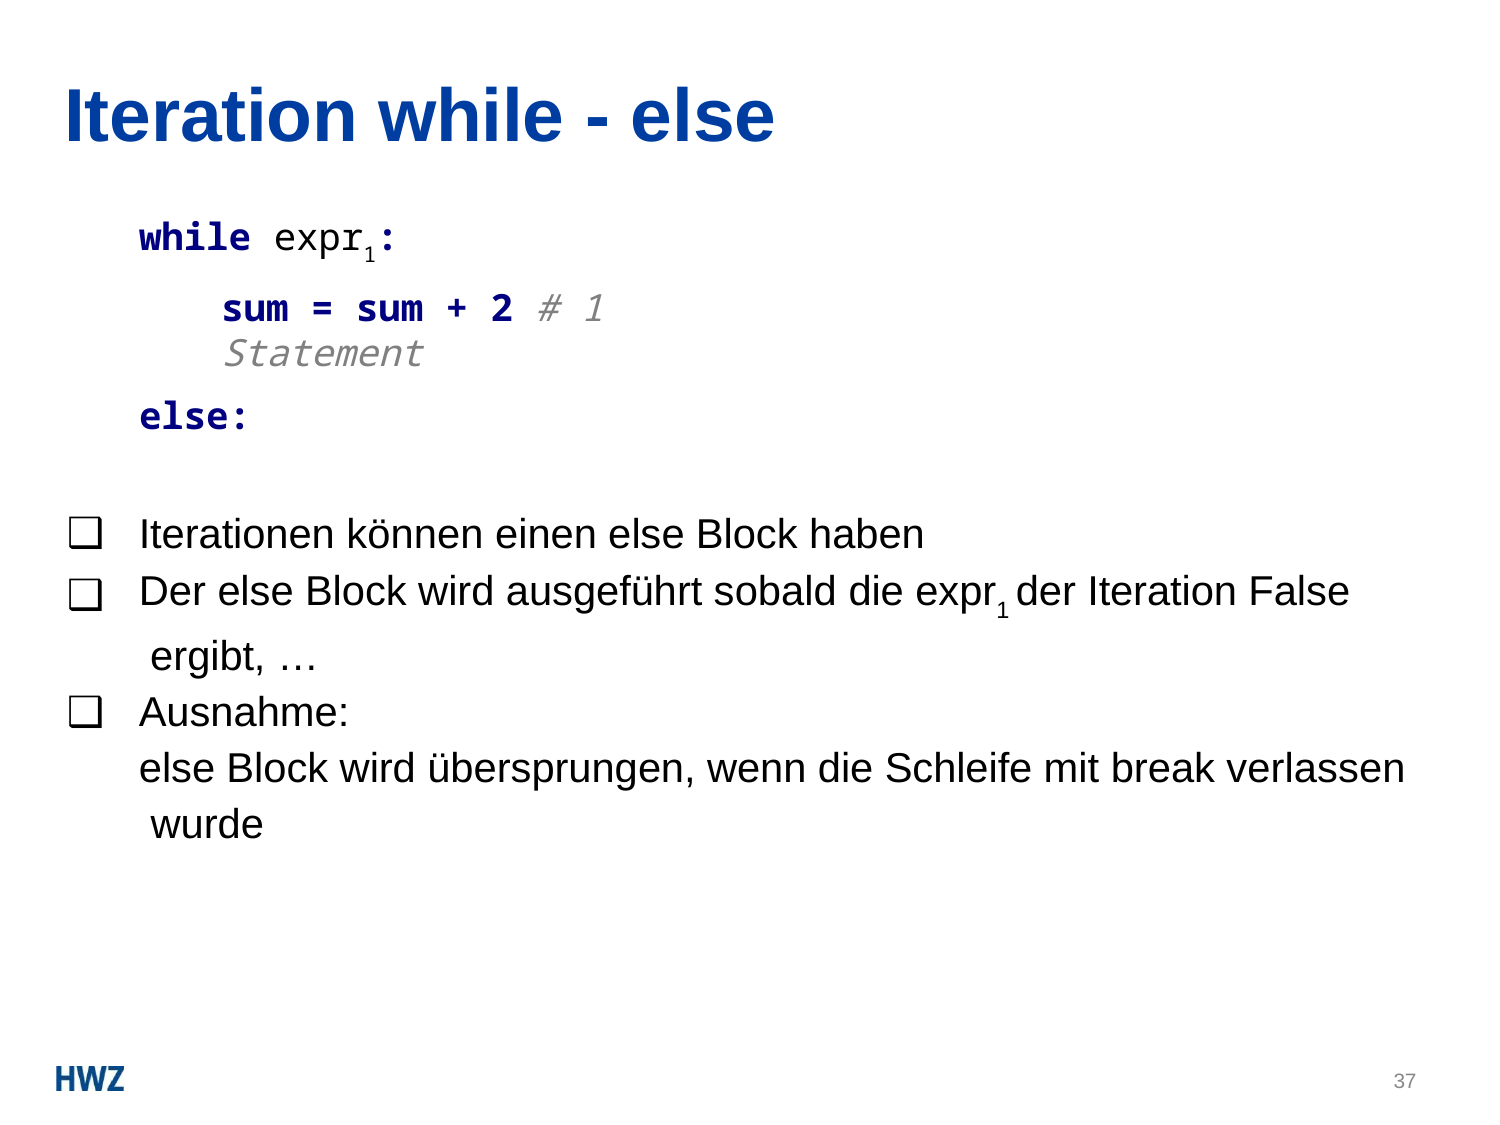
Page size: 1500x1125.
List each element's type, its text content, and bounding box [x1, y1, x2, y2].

text_box Iterationen können einen else Block haben Der else Block wird ausgeführt sobald die expr1 der Iteration False ergibt, … Ausnahme: else Block wird übersprungen, wenn die Schleife mit break verlassen wurde [58, 498, 1417, 847]
picture [56, 1066, 124, 1091]
slide_number 37 [1387, 1068, 1435, 1125]
title Iteration while - else [62, 64, 782, 254]
text_box while expr1: sum = sum + 2 # 1 Statement else: [134, 193, 782, 437]
